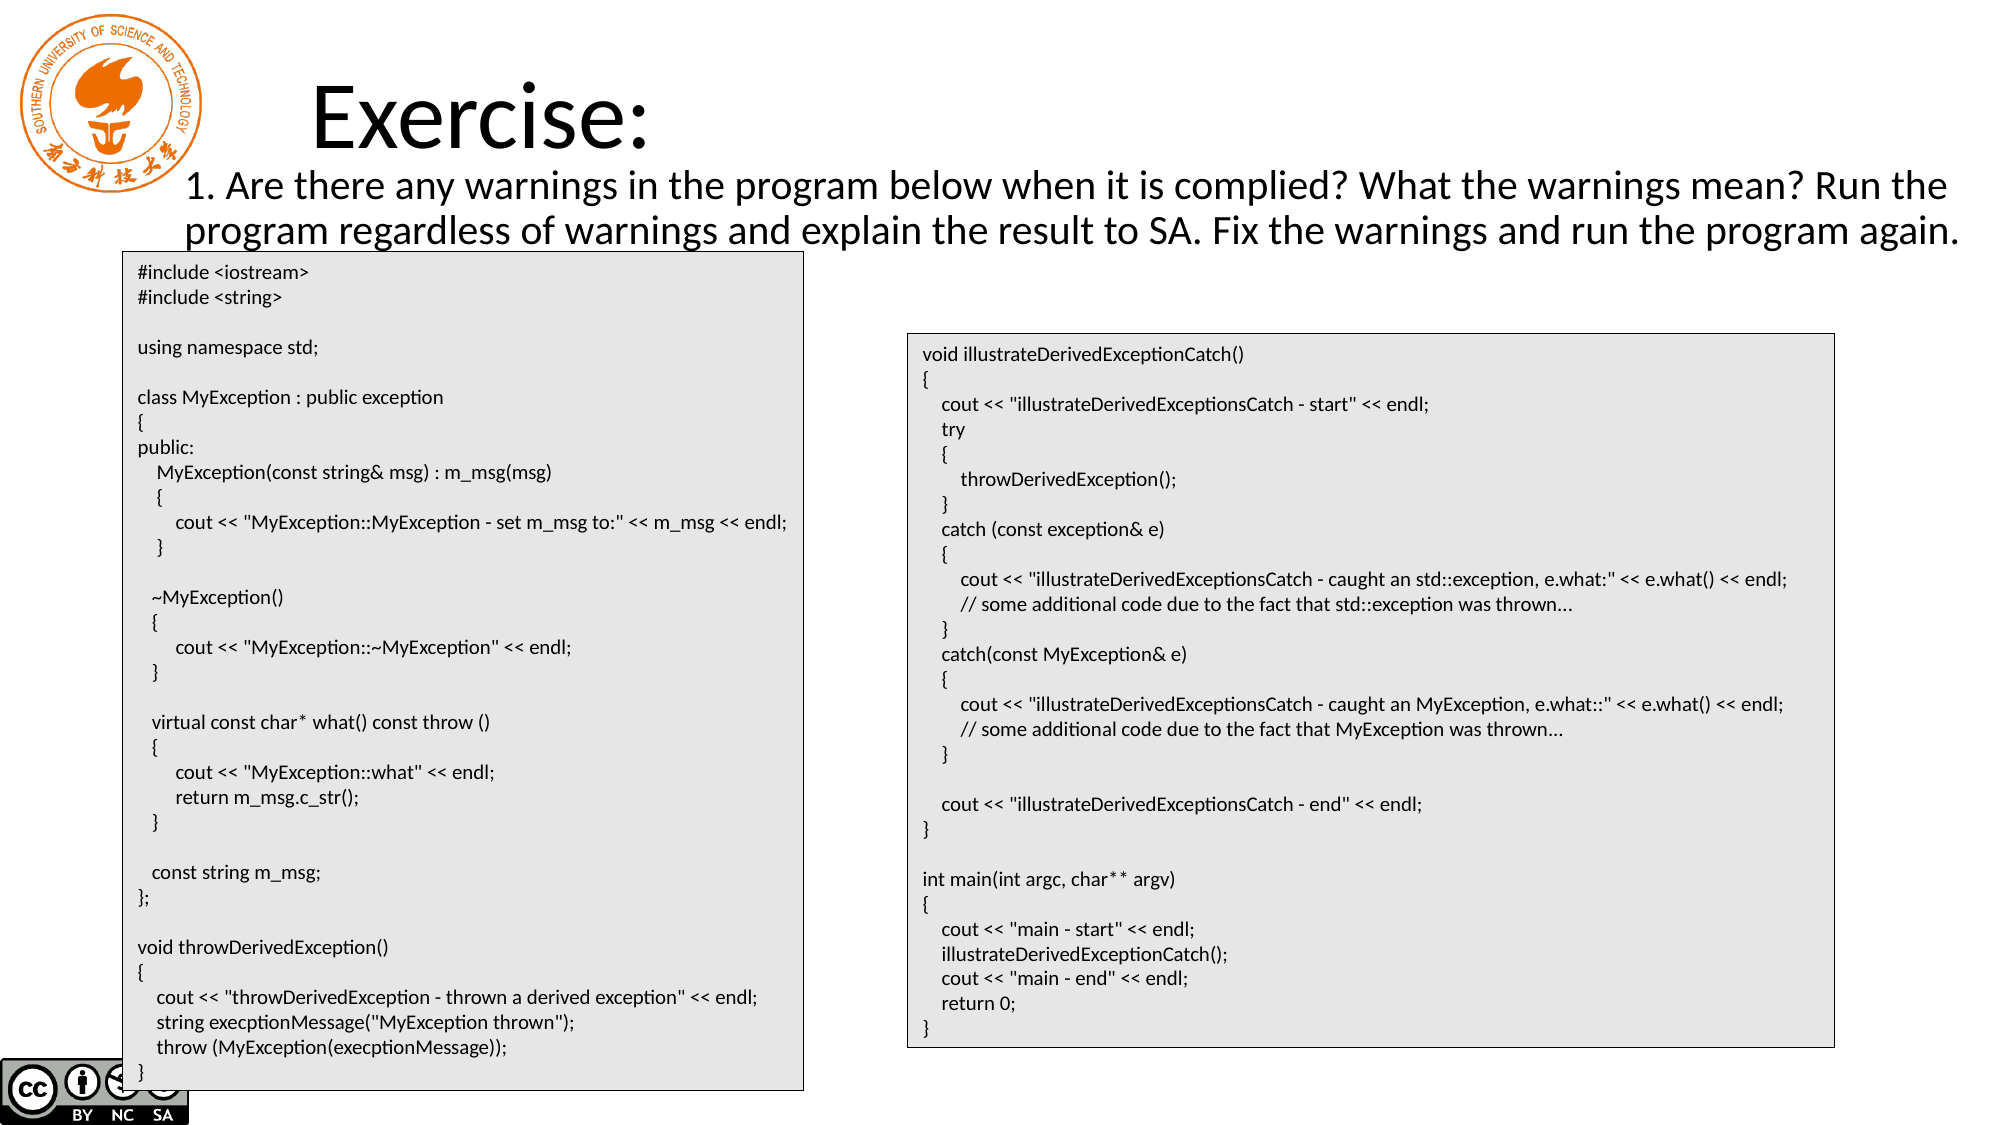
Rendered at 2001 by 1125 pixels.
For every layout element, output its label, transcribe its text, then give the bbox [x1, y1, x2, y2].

picture [0, 1058, 189, 1125]
text_box void illustrateDerivedExceptionCatch() { cout << "illustrateDerivedExceptionsCatch - start" << endl; try { throwDerivedException(); } catch (const exception& e) { cout << "illustrateDerivedExceptionsCatch - caught an std::exception, e.what:" << e.what() << endl; // some additional code due to the fact that std::exception was thrown... } catch(const MyException& e) { cout << "illustrateDerivedExceptionsCatch - caught an MyException, e.what::" << e.what() << endl; // some additional code due to the fact that MyException was thrown... } cout << "illustrateDerivedExceptionsCatch - end" << endl; } int main(int argc, char** argv) { cout << "main - start" << endl; illustrateDerivedExceptionCatch(); cout << "main - end" << endl; return 0; } [907, 333, 1835, 1048]
title Exercise: [295, 52, 880, 181]
list 1. Are there any warnings in the program below when it is complied? What the warnings mean? Run the program regardless of warnings and explain the result to SA. Fix the warnings and run the program again. [148, 156, 1977, 264]
picture [18, 11, 202, 194]
text_box #include <iostream> #include <string> using namespace std; class MyException : public exception { public: MyException(const string& msg) : m_msg(msg) { cout << "MyException::MyException - set m_msg to:" << m_msg << endl; } ~MyException() { cout << "MyException::~MyException" << endl; } virtual const char* what() const throw () { cout << "MyException::what" << endl; return m_msg.c_str(); } const string m_msg; }; void throwDerivedException() { cout << "throwDerivedException - thrown a derived exception" << endl; string execptionMessage("MyException thrown"); throw (MyException(execptionMessage)); } [122, 251, 804, 1091]
